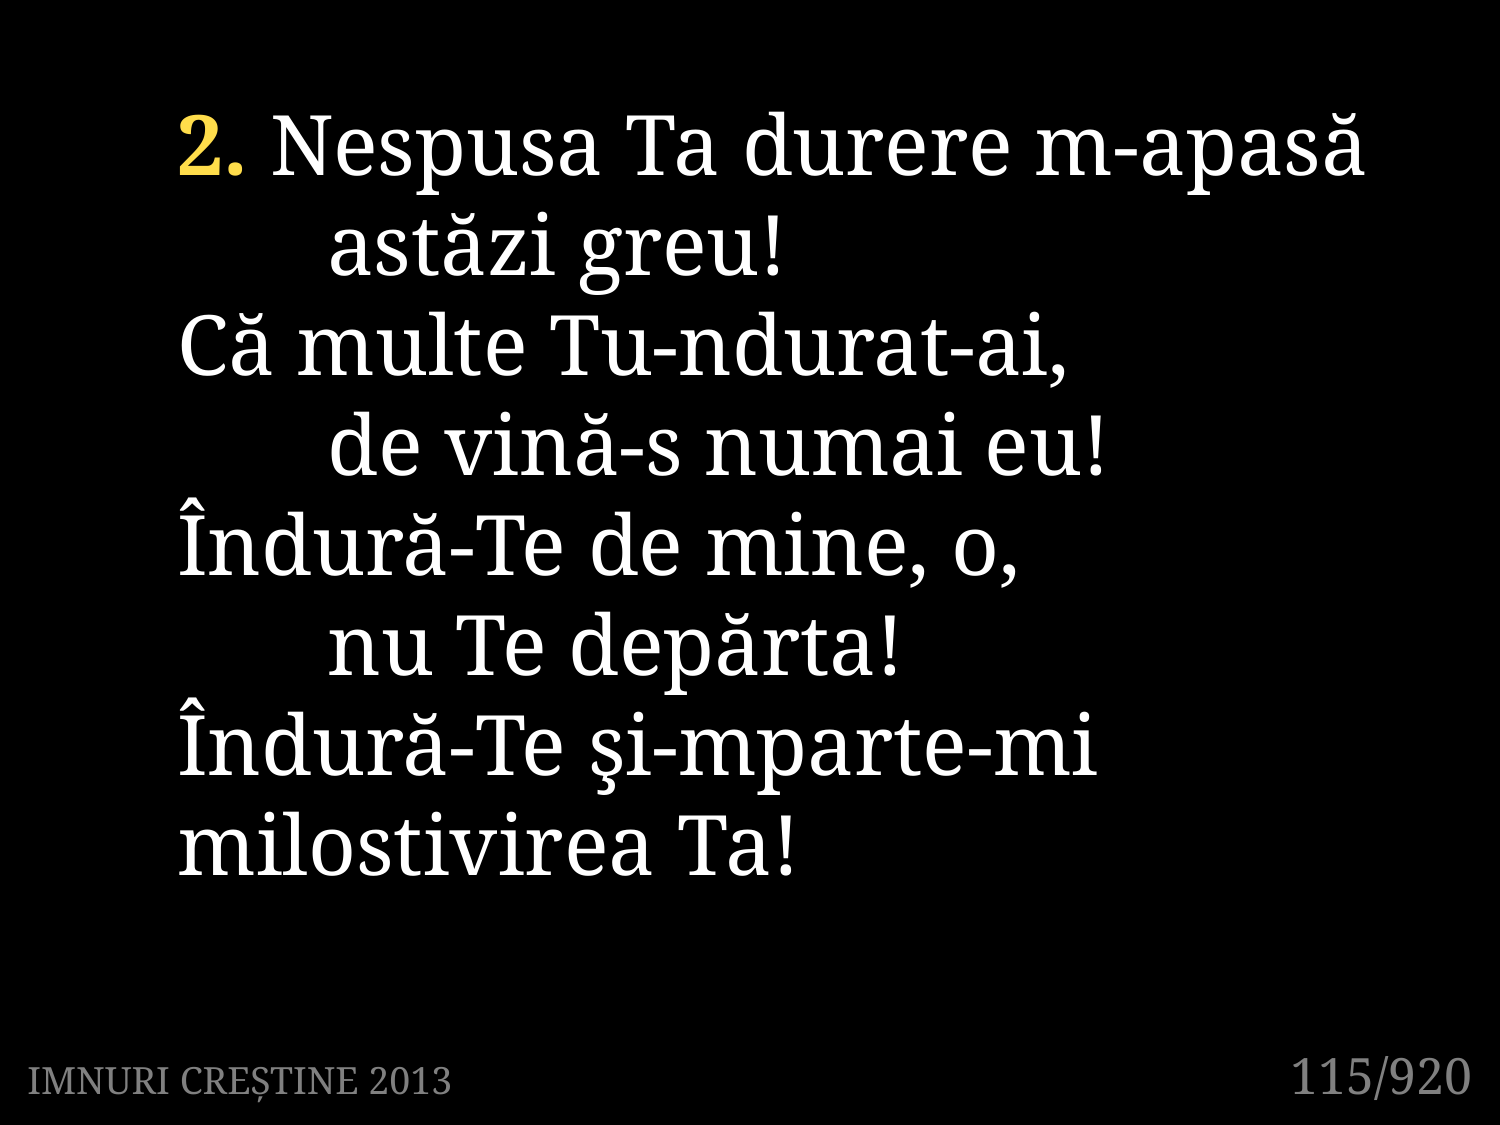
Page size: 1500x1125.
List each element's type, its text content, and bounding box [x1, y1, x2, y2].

text_box IMNURI CREȘTINE 2013 [12, 1049, 637, 1110]
text_box 2. Nespusa Ta durere m-apasă astăzi greu! Că multe Tu-ndurat-ai, de vină-s numai eu! Îndură-Te de mine, o, nu Te depărta! Îndură-Te şi-mparte-mi milostivirea Ta! [162, 85, 1475, 900]
text_box 115/920 [637, 1037, 1488, 1113]
